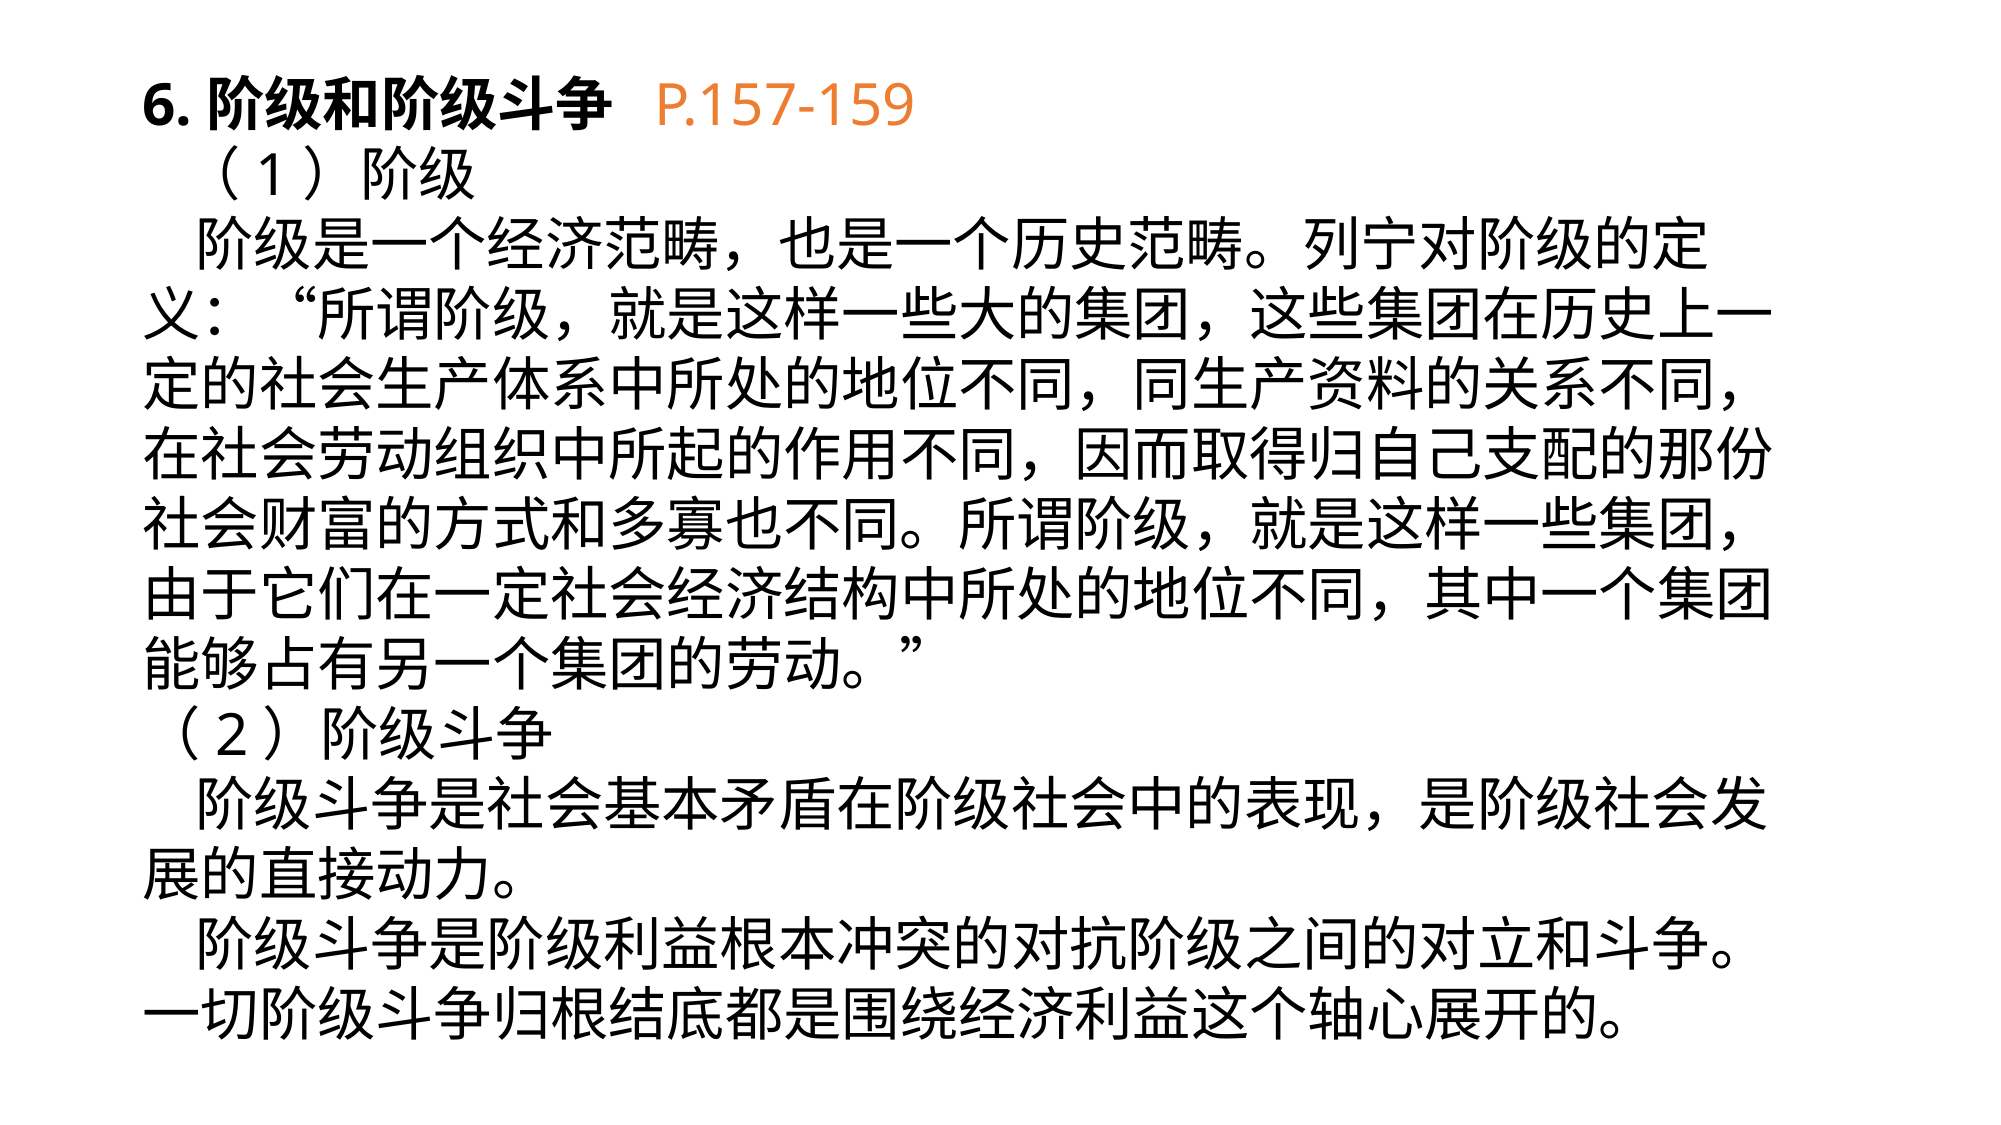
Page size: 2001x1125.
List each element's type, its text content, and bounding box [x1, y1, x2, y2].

text_box 6.阶级和阶级斗争 P.157-159 （1）阶级 阶级是一个经济范畴，也是一个历史范畴。列宁对阶级的定义：“所谓阶级，就是这样一些大的集团，这些集团在历史上一定的社会生产体系中所处的地位不同，同生产资料的关系不同，在社会劳动组织中所起的作用不同，因而取得归自己支配的那份社会财富的方式和多寡也不同。所谓阶级，就是这样一些集团，由于它们在一定社会经济结构中所处的地位不同，其中一个集团能够占有另一个集团的劳动。” （2）阶级斗争 阶级斗争是社会基本矛盾在阶级社会中的表现，是阶级社会发展的直接动力。 阶级斗争是阶级利益根本冲突的对抗阶级之间的对立和斗争。一切阶级斗争归根结底都是围绕经济利益这个轴心展开的。 [127, 60, 1820, 1055]
